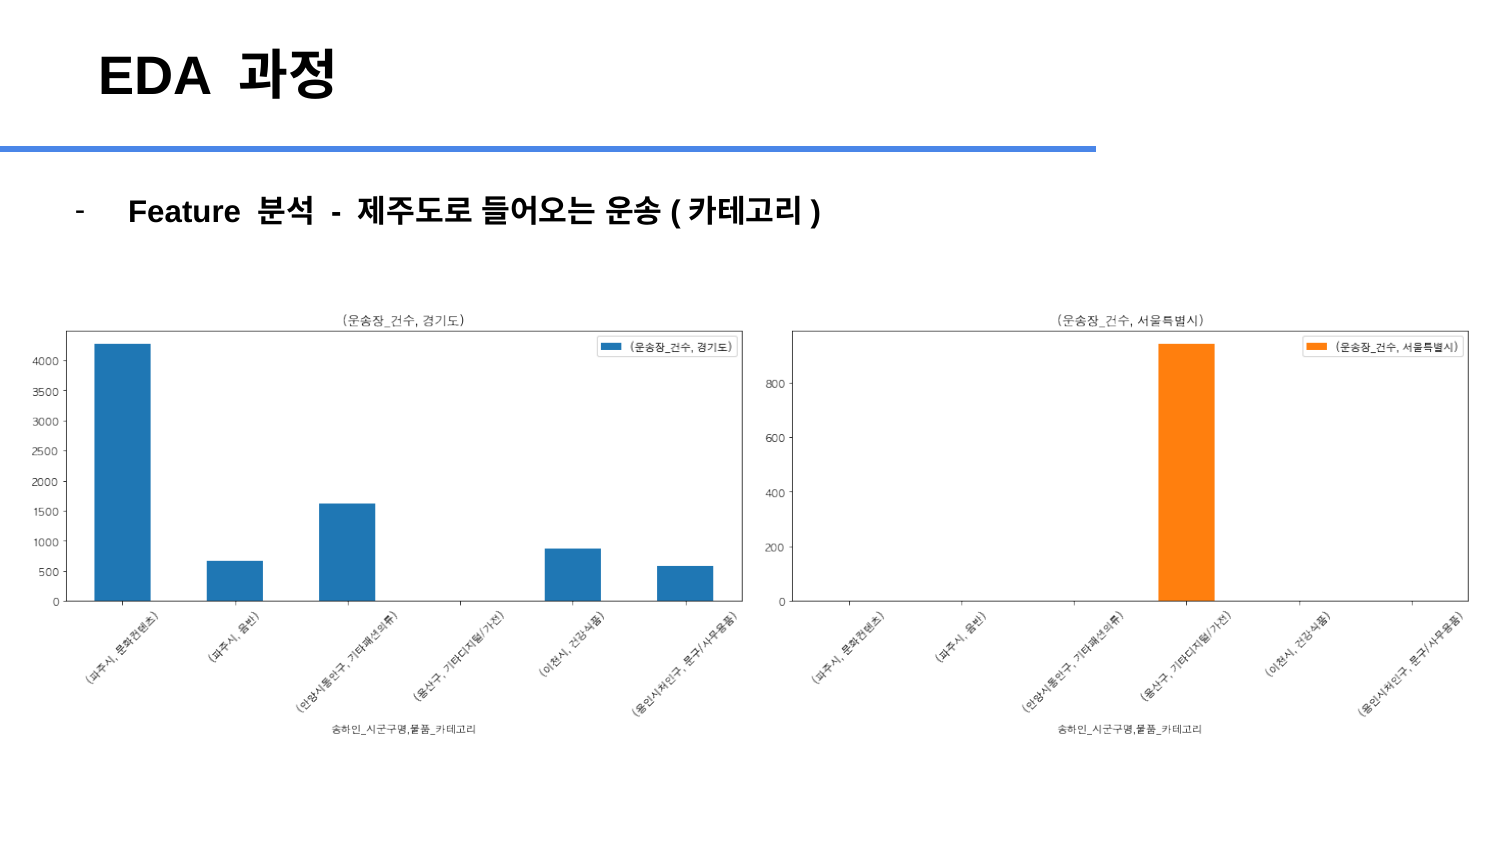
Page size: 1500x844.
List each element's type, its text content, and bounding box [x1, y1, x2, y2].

picture [24, 307, 1476, 741]
text_box Feature 분석 - 제주도로 들어오는 운송(카테고리) [38, 175, 1059, 244]
text_box EDA 과정 [83, 25, 592, 121]
